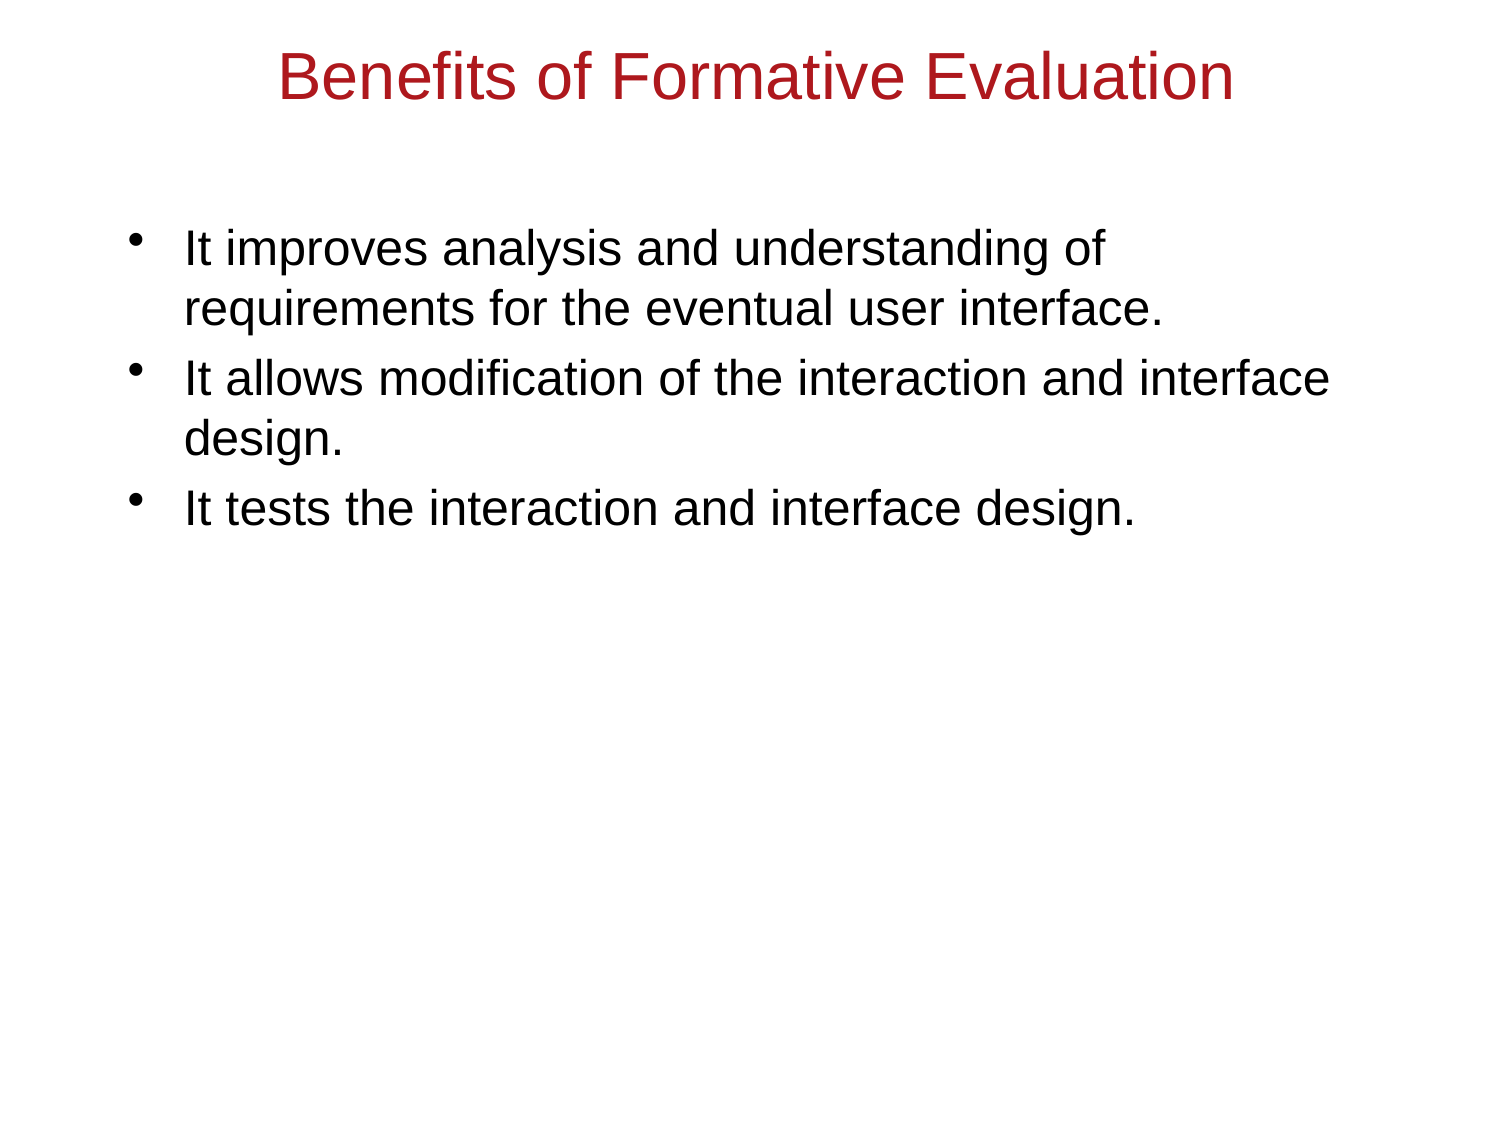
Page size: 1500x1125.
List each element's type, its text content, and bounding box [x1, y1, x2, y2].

title Benefits of Formative Evaluation [262, 24, 1450, 126]
list It improves analysis and understanding of requirements for the eventual user interface. It allows modification of the interaction and interface design. It tests the interaction and interface design. [112, 208, 1388, 986]
